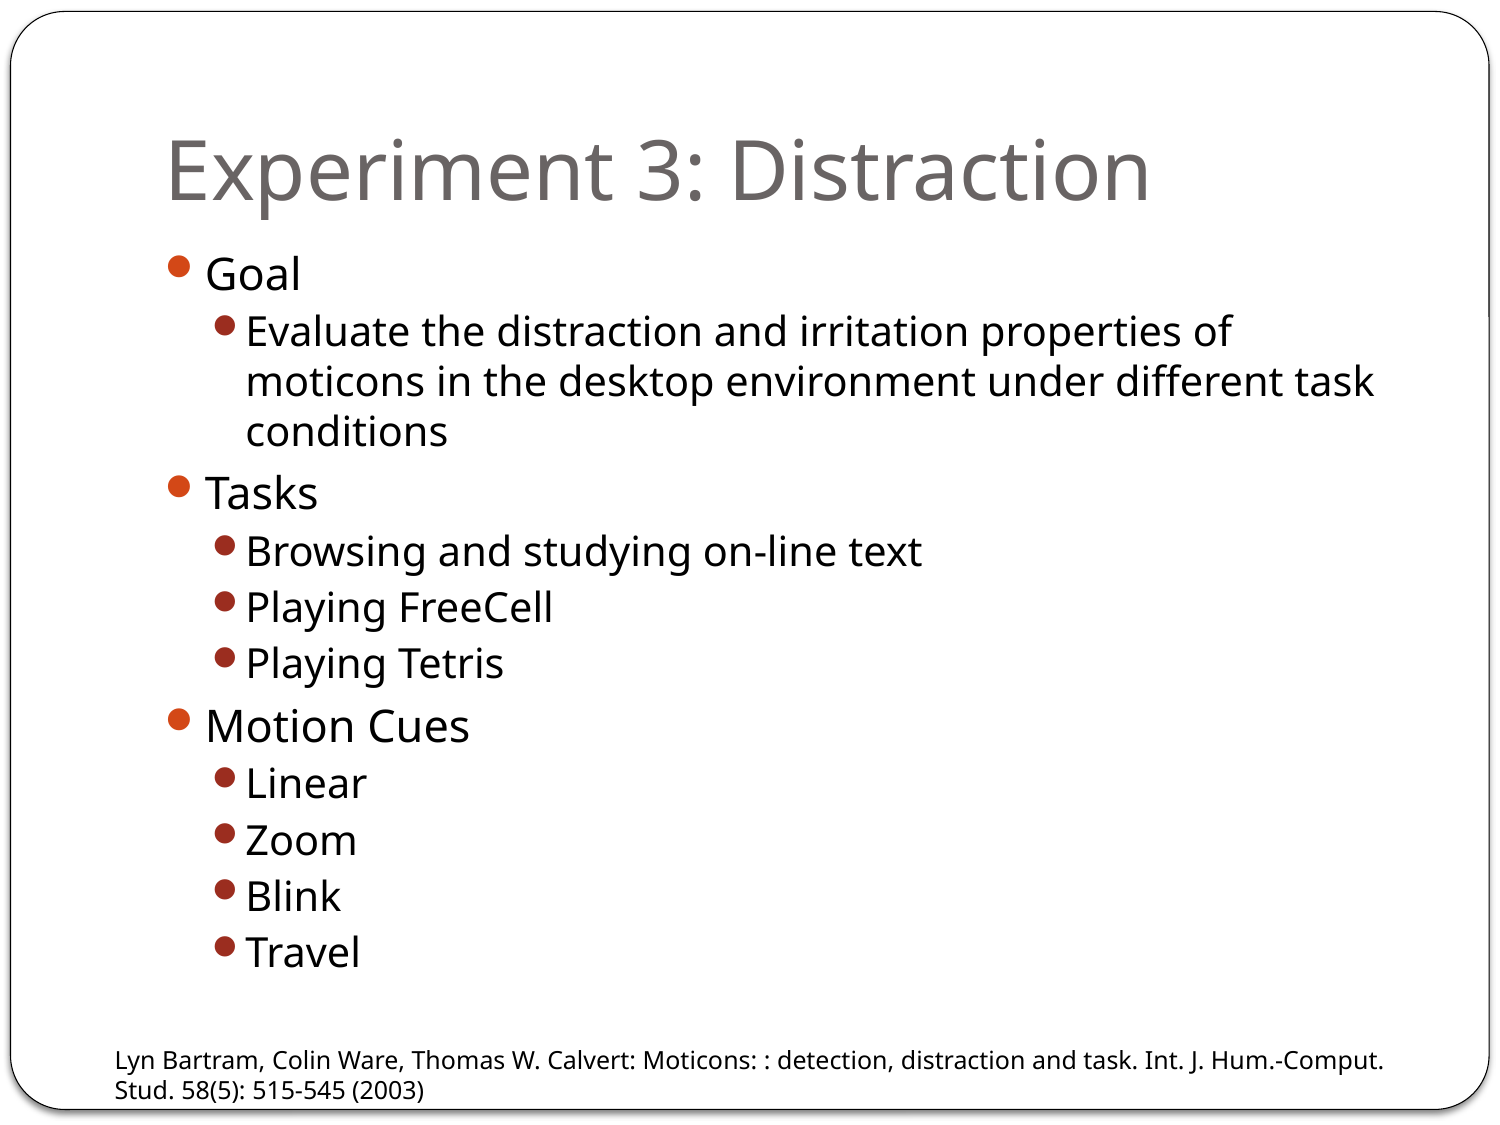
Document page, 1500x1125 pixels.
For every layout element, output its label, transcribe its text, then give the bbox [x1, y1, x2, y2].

text_box Lyn Bartram, Colin Ware, Thomas W. Calvert: Moticons: : detection, distraction and task. Int. J. Hum.-Comput. Stud. 58(5): 515-545 (2003) [24, 1037, 1438, 1113]
list Goal Evaluate the distraction and irritation properties of moticons in the desktop environment under different task conditions Tasks Browsing and studying on-line text Playing FreeCell Playing Tetris Motion Cues Linear Zoom Blink Travel [150, 237, 1425, 988]
title Experiment 3: Distraction [150, 45, 1425, 233]
